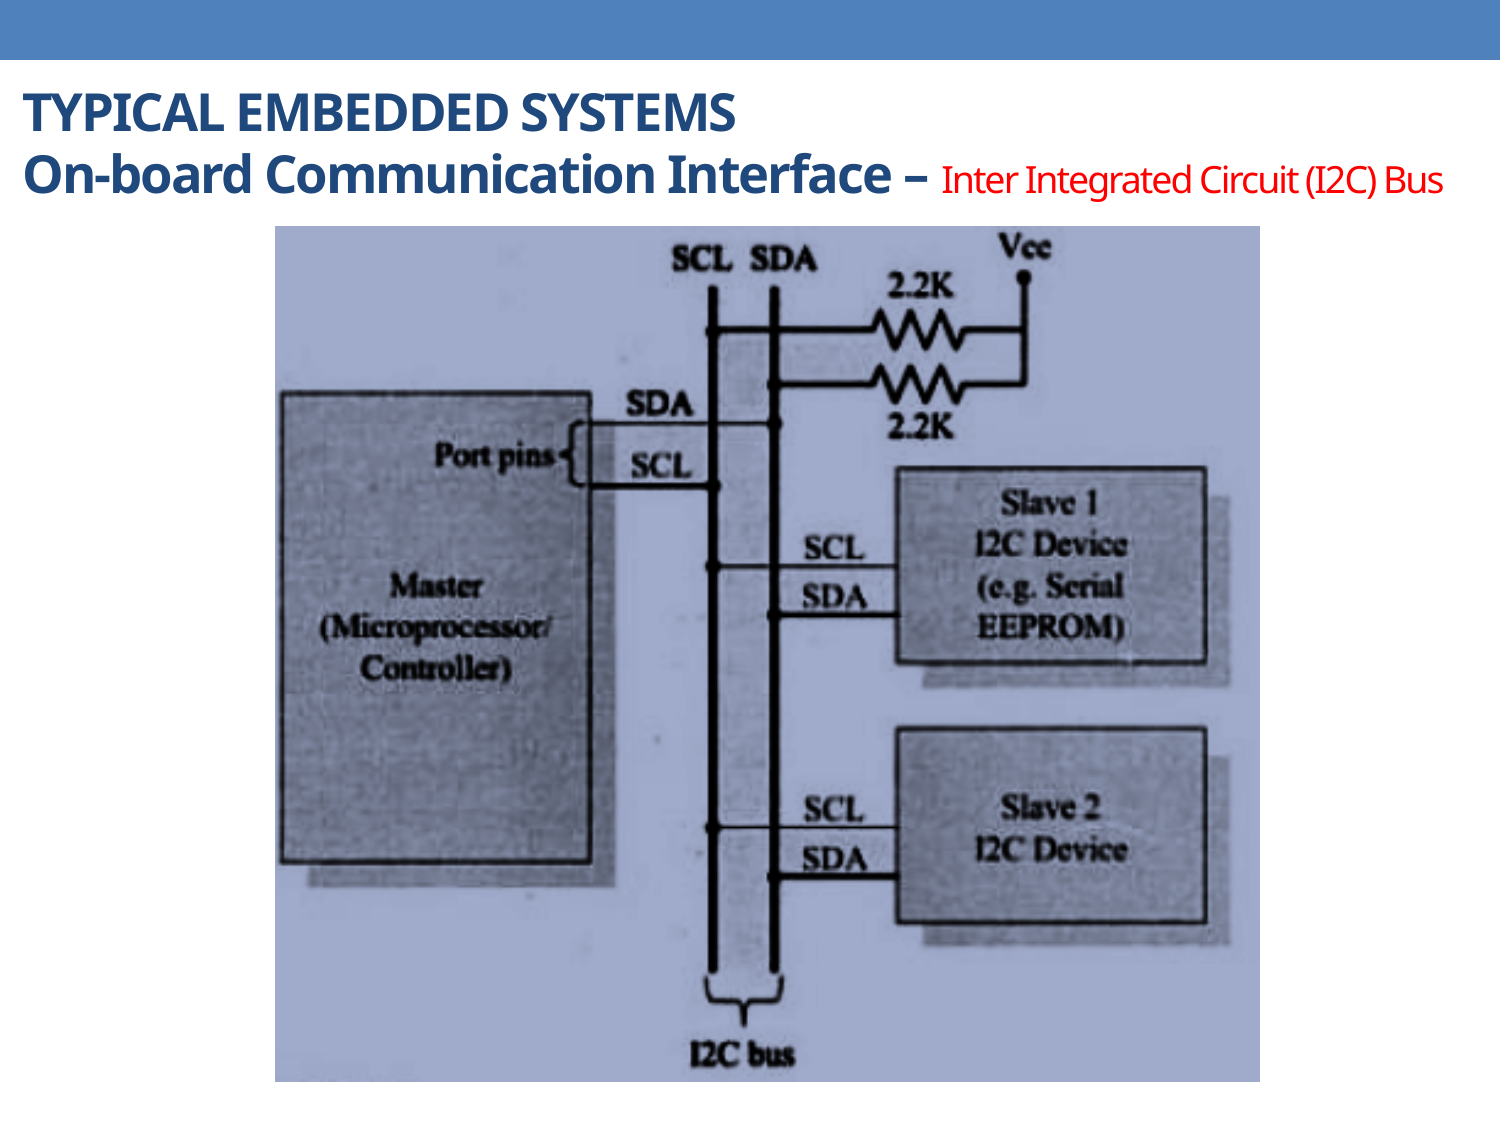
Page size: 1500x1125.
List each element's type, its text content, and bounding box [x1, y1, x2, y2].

picture [274, 226, 1260, 1082]
title TYPICAL EMBEDDED SYSTEMS On-board Communication Interface – Inter Integrated Circuit (I2C) Bus [7, 69, 1470, 214]
